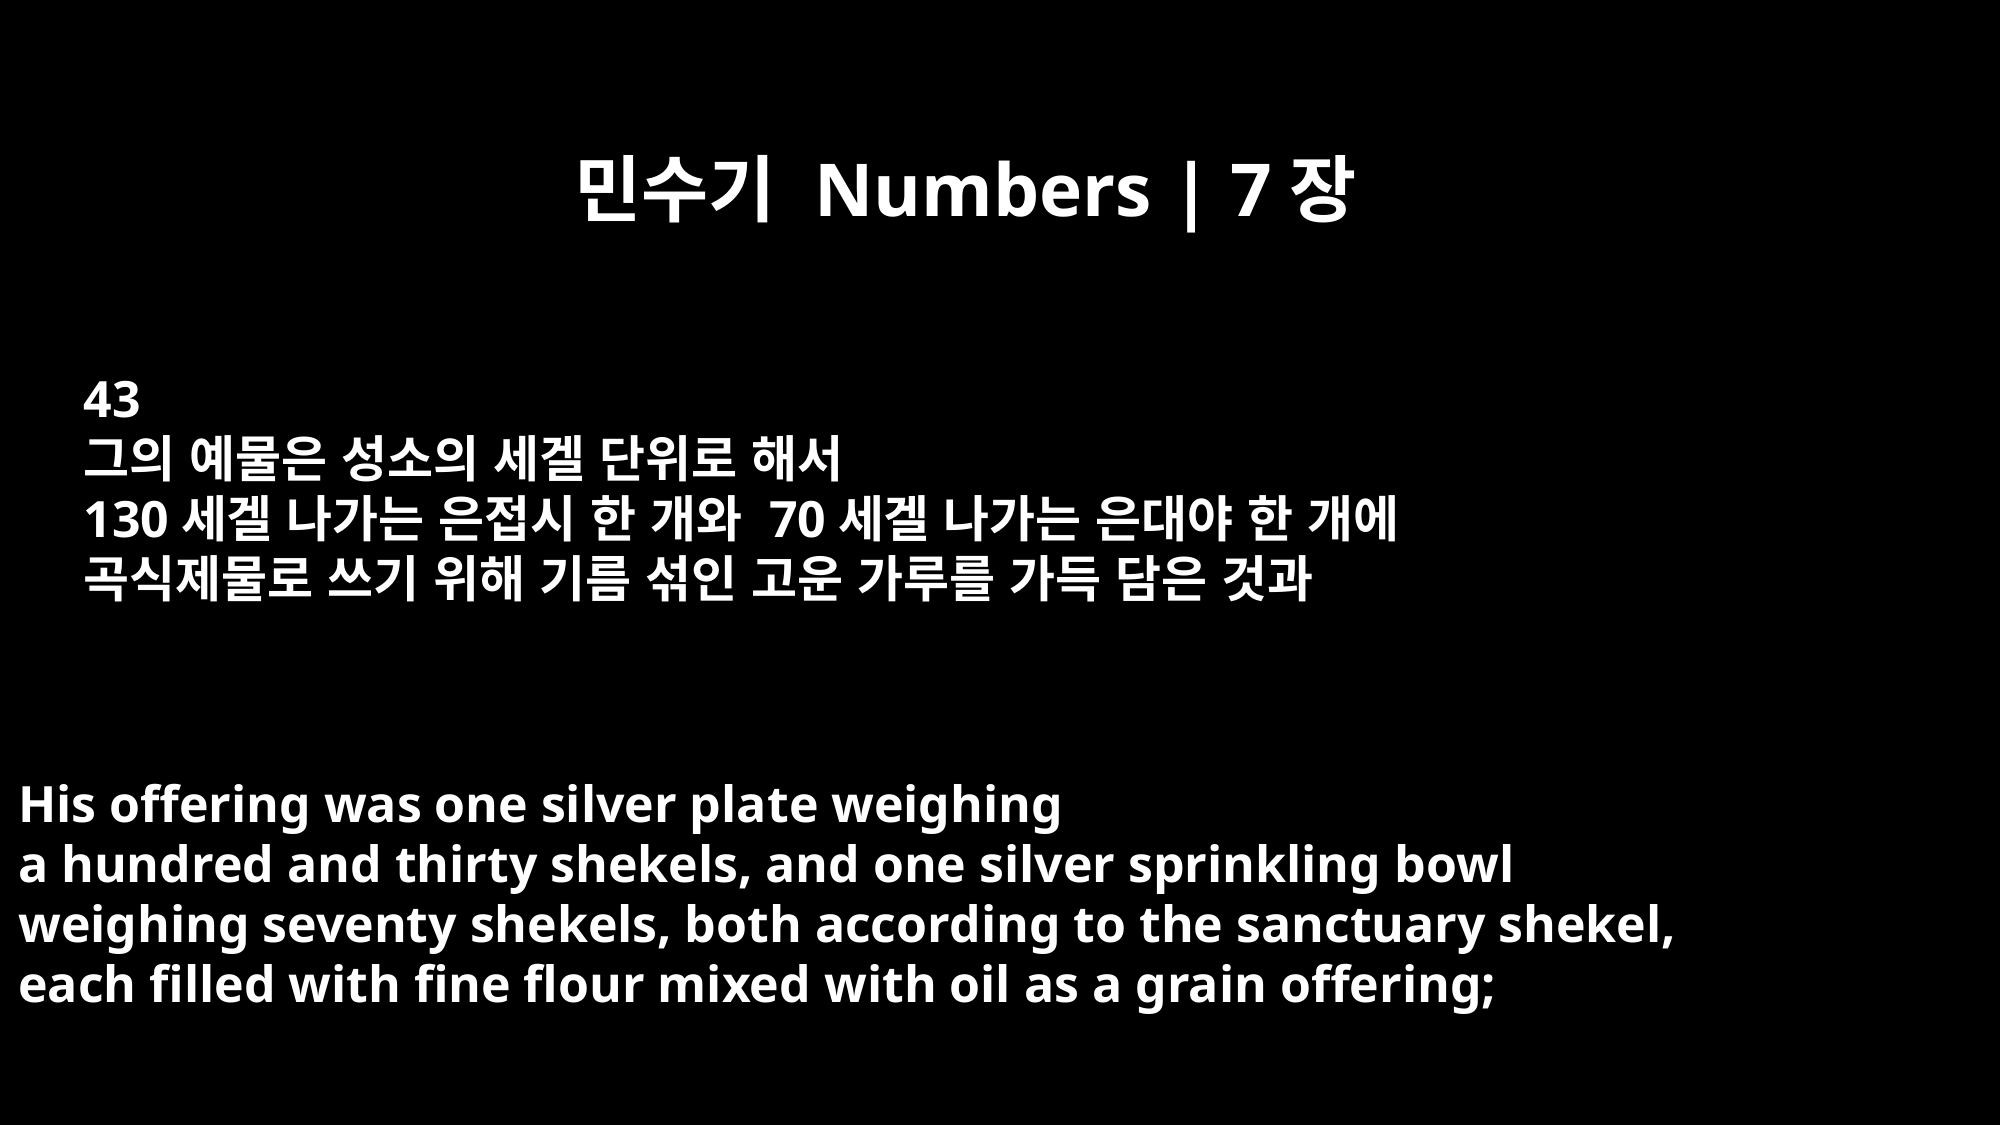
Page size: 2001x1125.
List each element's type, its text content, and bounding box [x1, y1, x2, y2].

text_box His offering was one silver plate weighing a hundred and thirty shekels, and one silver sprinkling bowl weighing seventy shekels, both according to the sanctuary shekel, each filled with fine flour mixed with oil as a grain offering; [3, 764, 1692, 1020]
text_box 43 그의 예물은 성소의 세겔 단위로 해서 130세겔 나가는 은접시 한 개와 70세겔 나가는 은대야 한 개에 곡식제물로 쓰기 위해 기름 섞인 고운 가루를 가득 담은 것과 [68, 359, 1416, 615]
text_box 민수기 Numbers | 7장 [559, 136, 1373, 239]
